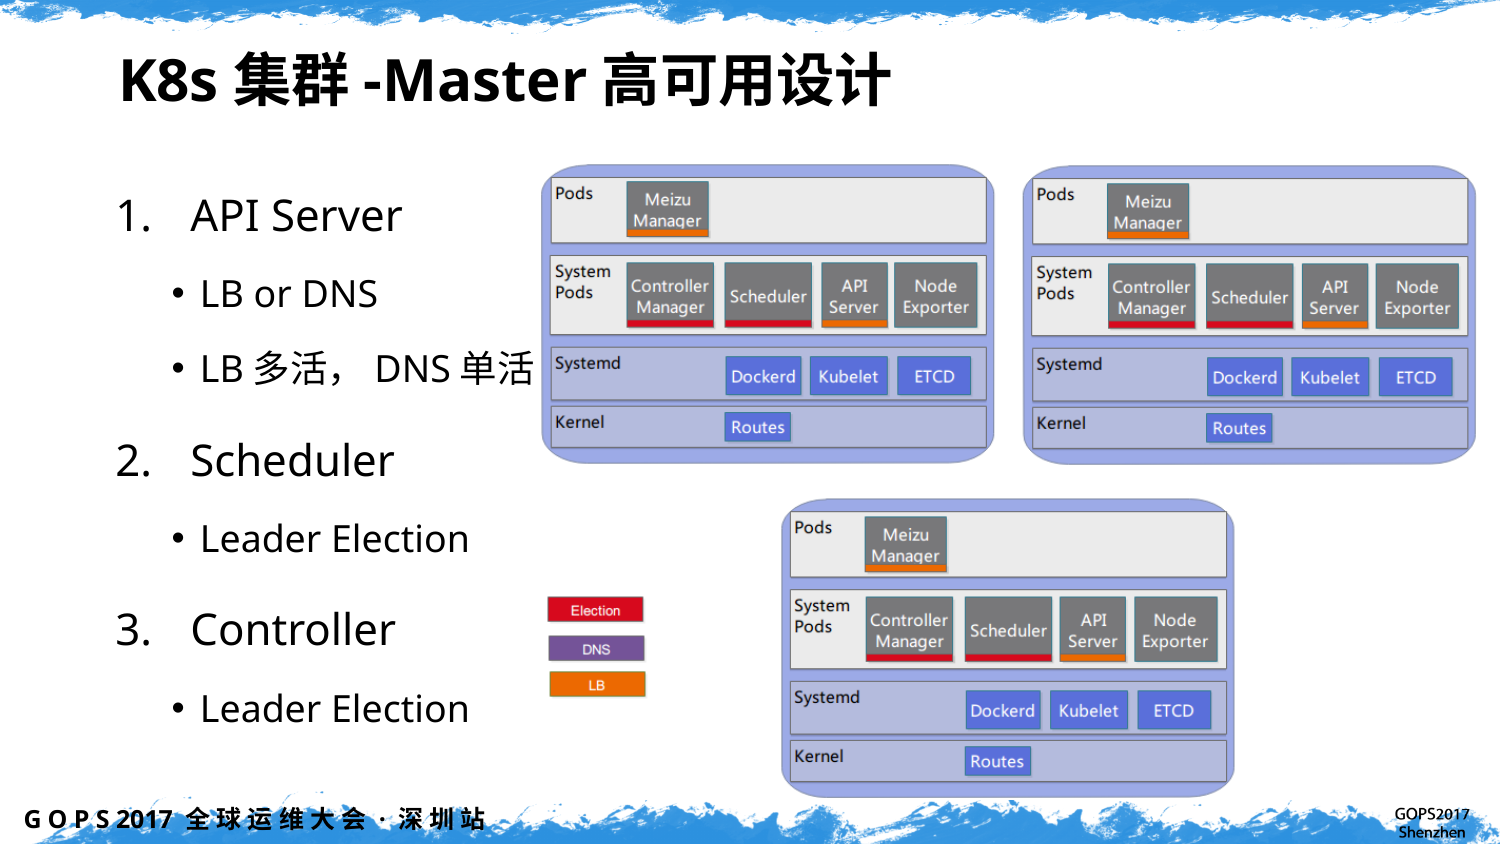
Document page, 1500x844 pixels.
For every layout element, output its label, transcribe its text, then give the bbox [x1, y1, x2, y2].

title K8s集群-Master高可用设计 [103, 24, 1397, 142]
picture [0, 0, 1500, 42]
picture [2, 158, 1500, 844]
list API Server LB or DNS LB多活，DNS单活 Scheduler Leader Election Controller Leader Election [100, 153, 783, 777]
